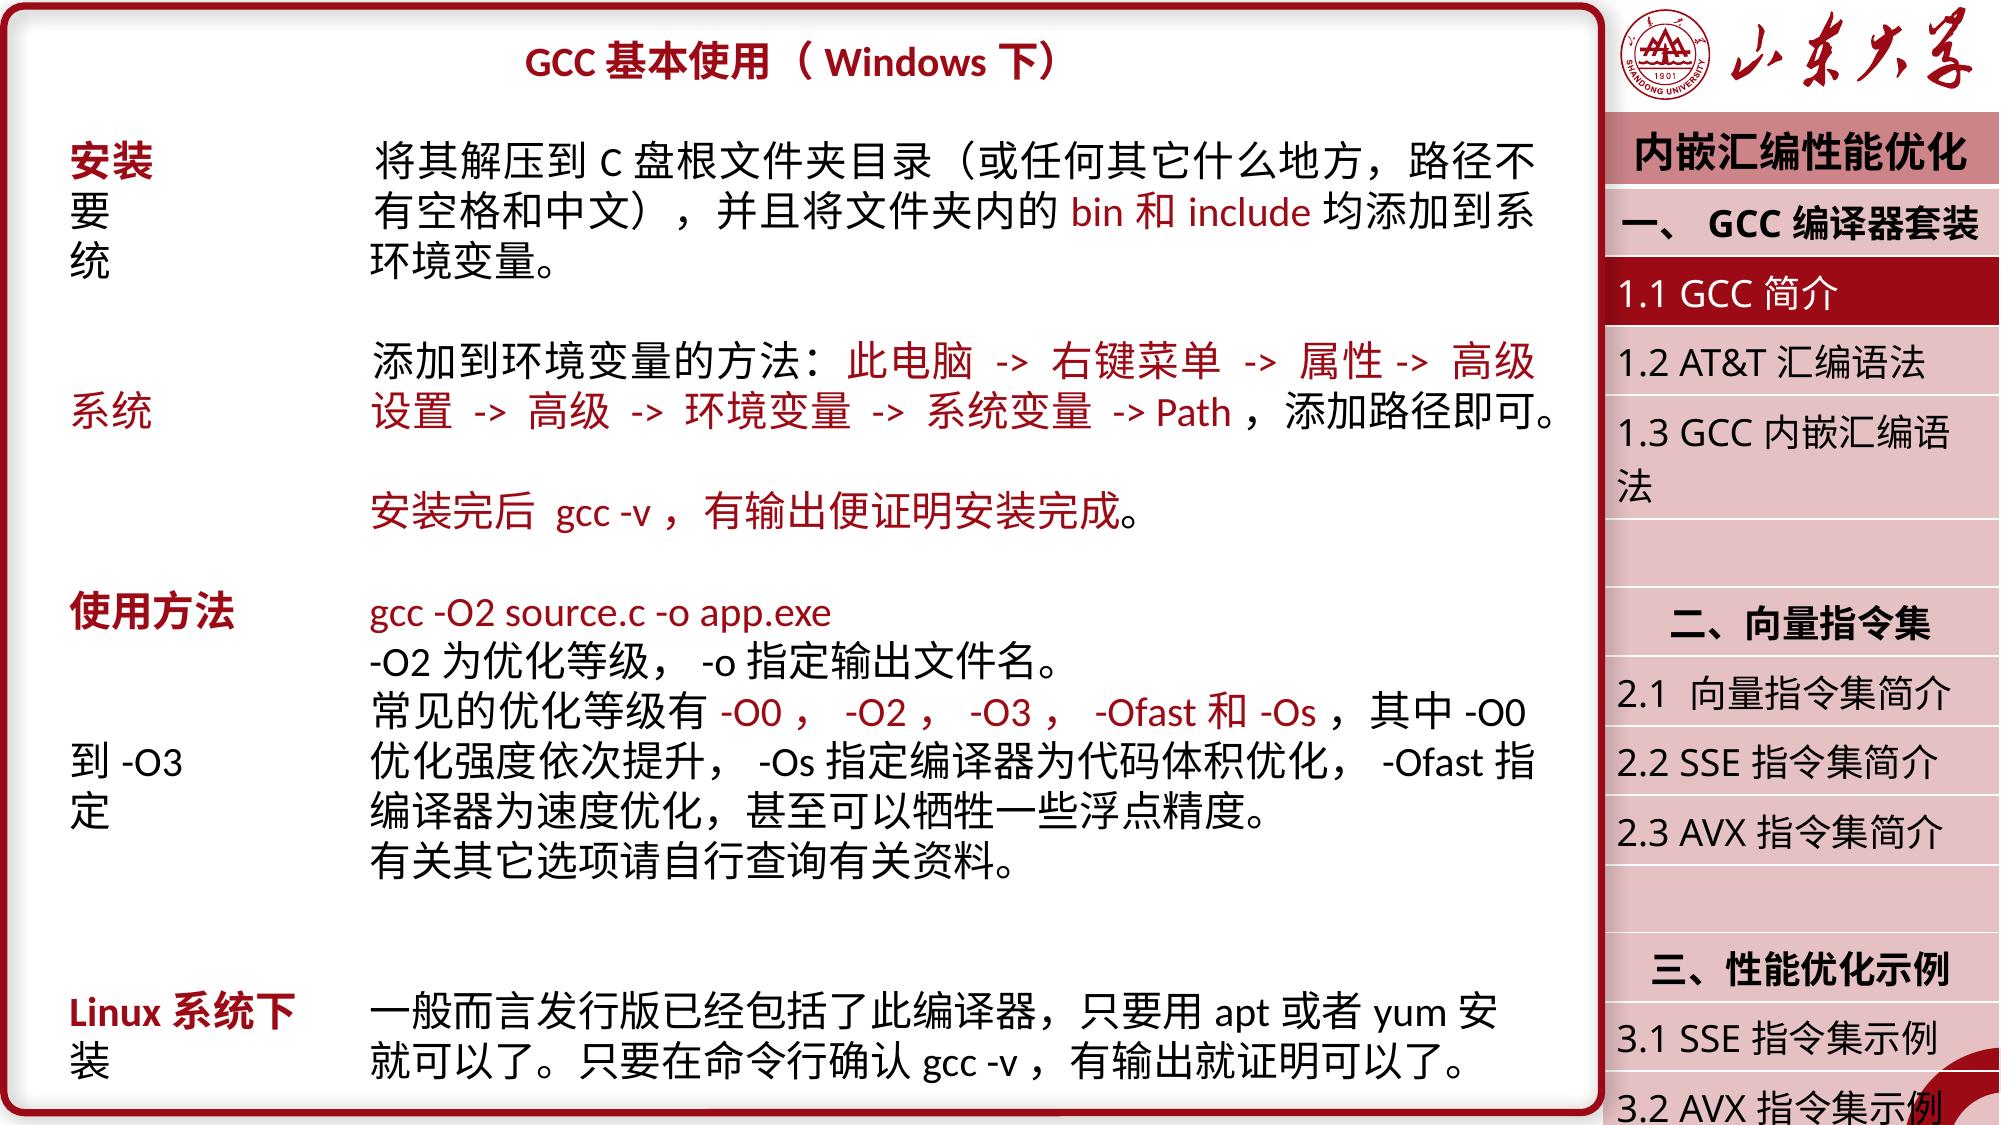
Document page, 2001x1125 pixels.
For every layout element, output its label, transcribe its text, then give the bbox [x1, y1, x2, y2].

table_cell 3.1 SSE指令集示例 [1619, 1003, 1999, 1070]
table_cell 1.3 GCC内嵌汇编语法 [1610, 520, 1614, 586]
table_cell 2.3 AVX指令集简介 [1610, 866, 1614, 932]
table_cell [1619, 520, 1999, 586]
table_cell 2.2 SSE指令集简介 [1619, 727, 1999, 794]
table_cell [1610, 933, 1614, 1001]
table_cell 三、性能优化示例 [1610, 1003, 1614, 1070]
table_cell 3.2 AVX指令集示例 [1603, 1072, 1999, 1125]
table_cell 1.2 AT&T汇编语法 [1610, 396, 1614, 518]
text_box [1620, 5, 1977, 100]
table_cell 二、向量指令集 [1610, 657, 1614, 725]
table_cell [1619, 866, 1999, 932]
table_cell 2.1 向量指令集简介 [1610, 727, 1614, 794]
table_cell 1.1 GCC简介 [1610, 327, 1614, 394]
table_cell 1.3 GCC内嵌汇编语法 [1618, 396, 1999, 518]
table_cell 2.2 SSE指令集简介 [1610, 796, 1614, 864]
table_header 内嵌汇编性能优化 [1610, 189, 1614, 255]
text_box GCC基本使用（Windows下） 安装 将其解压到C盘根文件夹目录（或任何其它什么地方，路径不要 有空格和中文），并且将文件夹内的bin和include均添加到系统 环境变量。 添加到环境变量的方法：此电脑 -> 右键菜单 -> 属性-> 高级系统 设置 -> 高级 -> 环境变量 -> 系统变量 -> Path，添加路径即可。 安装完后 gcc -v，有输出便证明安装完成。 使用方法 gcc -O2 source.c -o app.exe -O2为优化等级，-o指定输出文件名。 常见的优化等级有-O0，-O2，-O3，-Ofast和-Os，其中-O0到-O3 优化强度依次提升，-Os指定编译器为代码体积优化，-Ofast指定 编译器为速度优化，甚至可以牺牲一些浮点精度。 有关其它选项请自行查询有关资料。 Linux系统下 一般而言发行版已经包括了此编译器，只要用apt或者yum安装 就可以了。只要在命令行确认gcc -v，有输出就证明可以了。 [54, 27, 1551, 1093]
text_box [2, 4, 1603, 1114]
table_cell 1.1 GCC简介 [1618, 257, 1999, 325]
table_cell 2.1 向量指令集简介 [1619, 657, 1999, 725]
table_header 内嵌汇编性能优化 [1618, 112, 1999, 184]
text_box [1610, 112, 1614, 184]
table_cell 3.1 SSE指令集示例 [1603, 1072, 1614, 1116]
table_cell 1.2 AT&T汇编语法 [1618, 327, 1999, 394]
table_cell 二、向量指令集 [1619, 588, 1999, 655]
table_cell 一、GCC编译器套装 [1618, 189, 1999, 255]
table_cell 三、性能优化示例 [1619, 933, 1999, 1001]
table_cell [1610, 588, 1614, 655]
table_cell 2.3 AVX指令集简介 [1619, 796, 1999, 864]
table_cell 一、GCC编译器套装 [1610, 257, 1614, 325]
